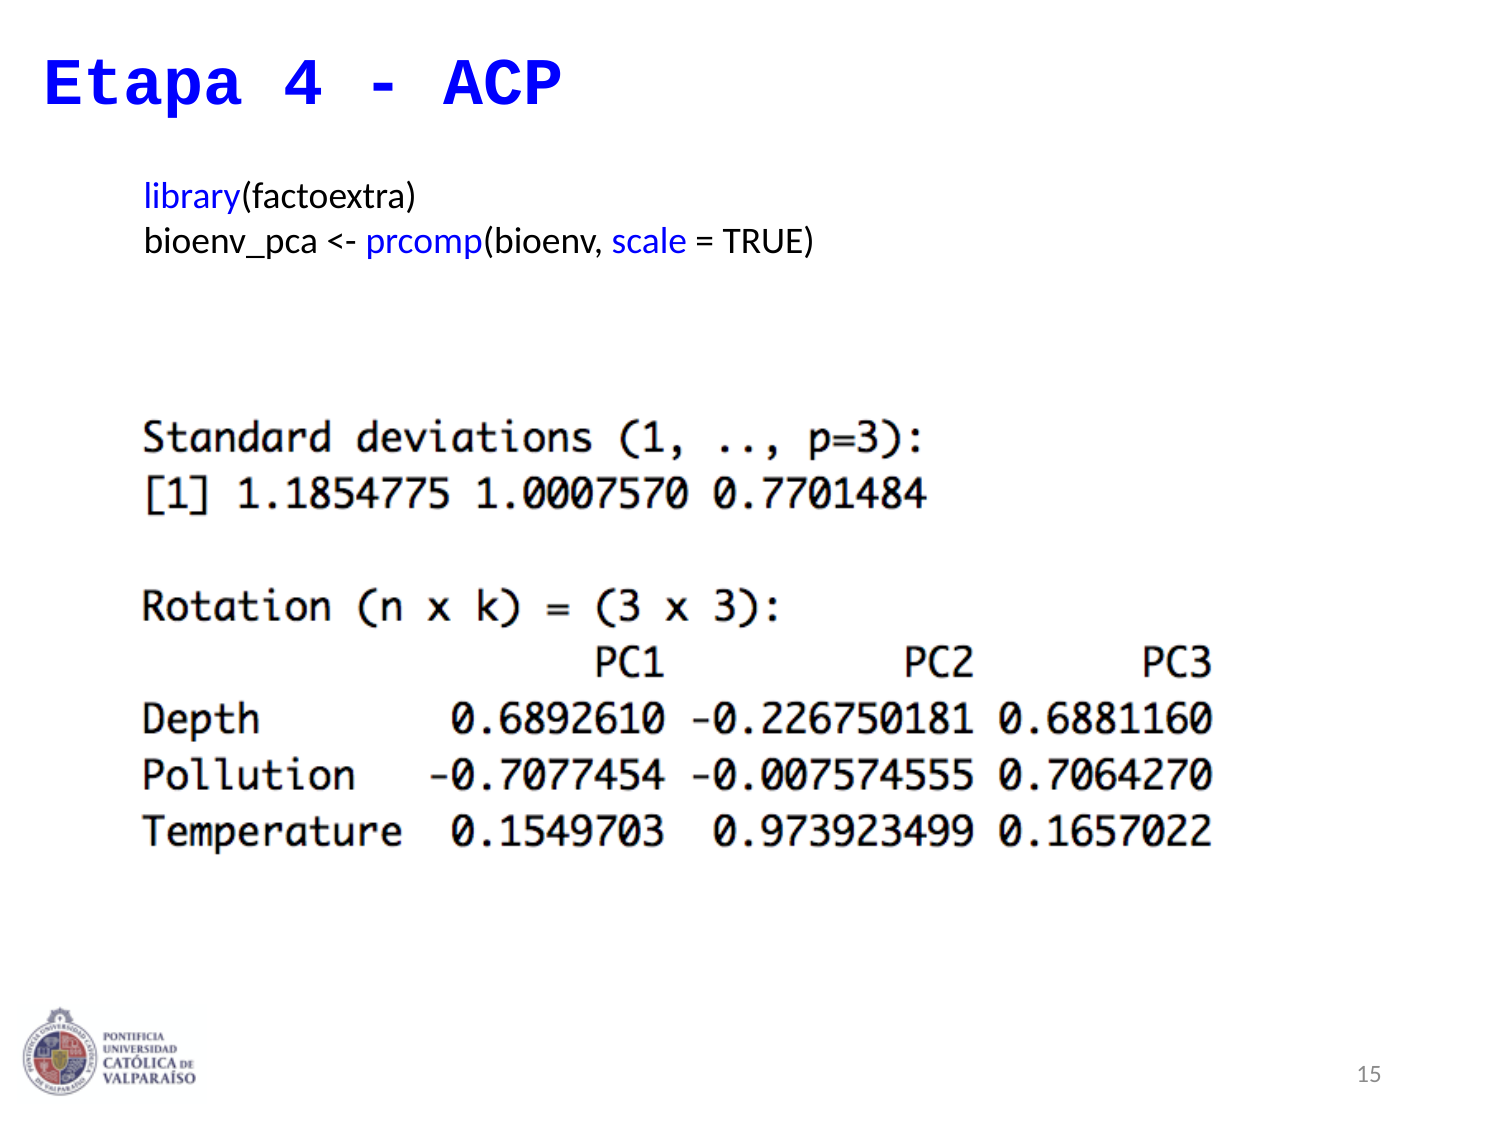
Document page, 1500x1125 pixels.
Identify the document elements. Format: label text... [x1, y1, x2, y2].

picture [121, 371, 1269, 876]
picture [17, 1004, 207, 1104]
text_box library(factoextra) bioenv_pca <- prcomp(bioenv, scale = TRUE) [128, 163, 830, 269]
title Etapa 4 - ACP [28, 0, 1483, 185]
